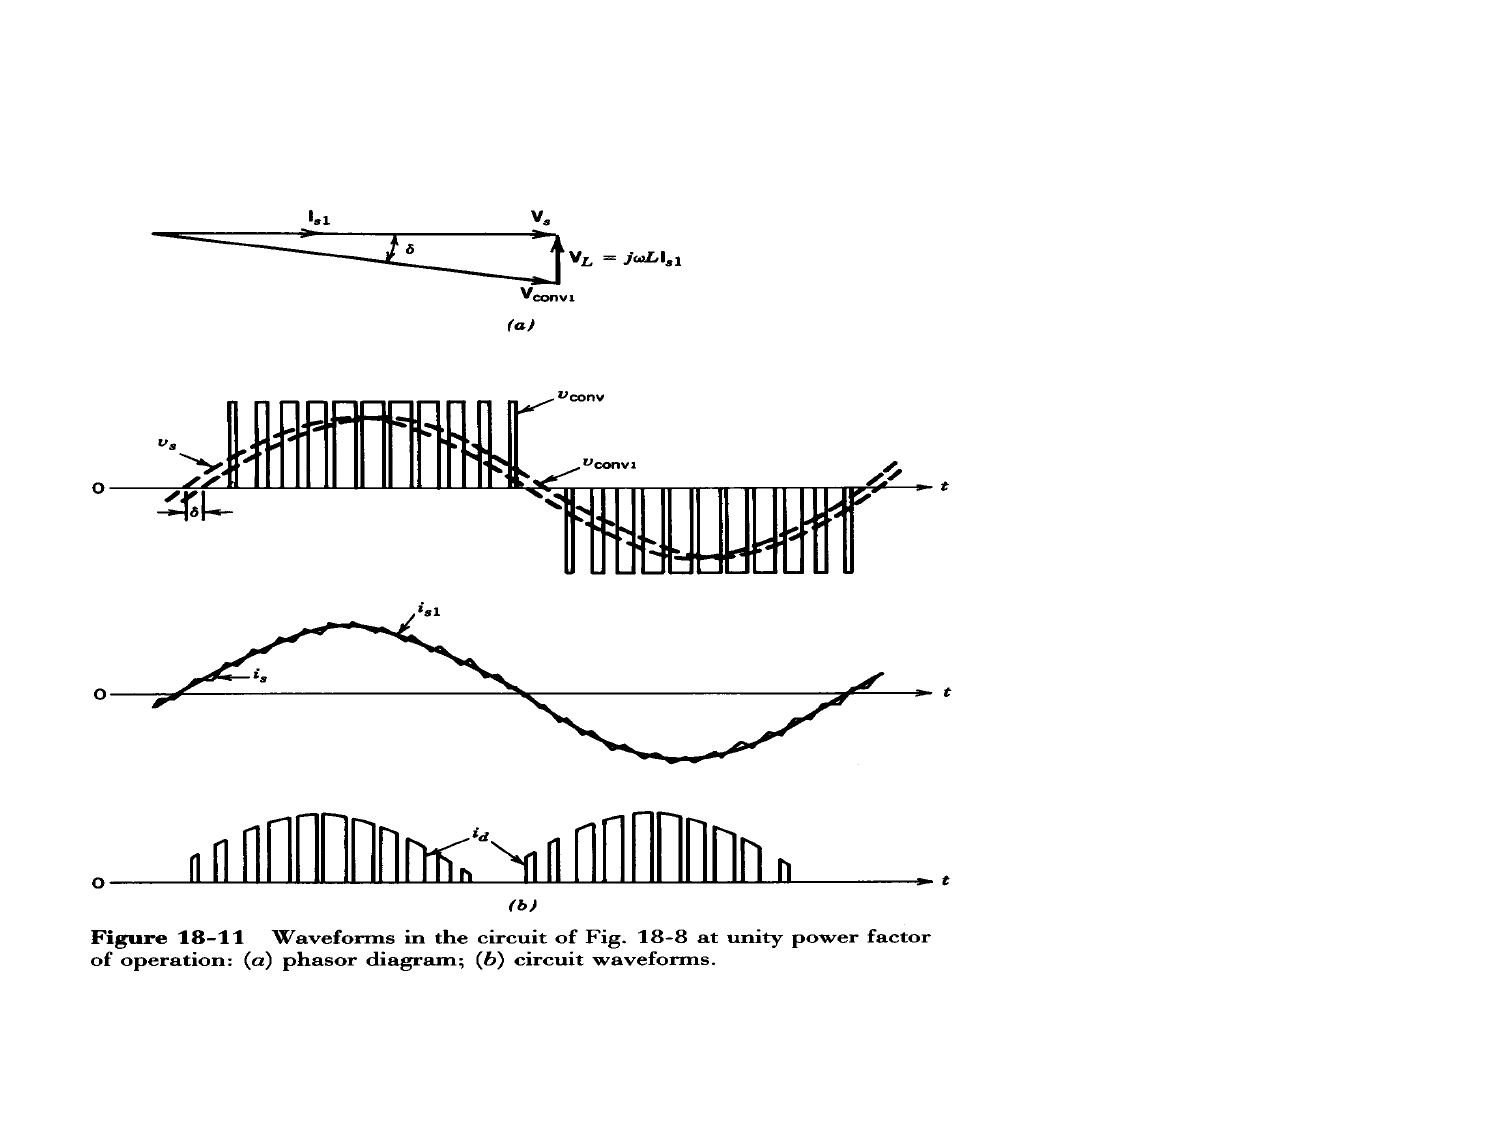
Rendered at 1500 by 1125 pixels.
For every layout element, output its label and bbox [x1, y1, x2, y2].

text_box [0, 0, 1500, 1125]
